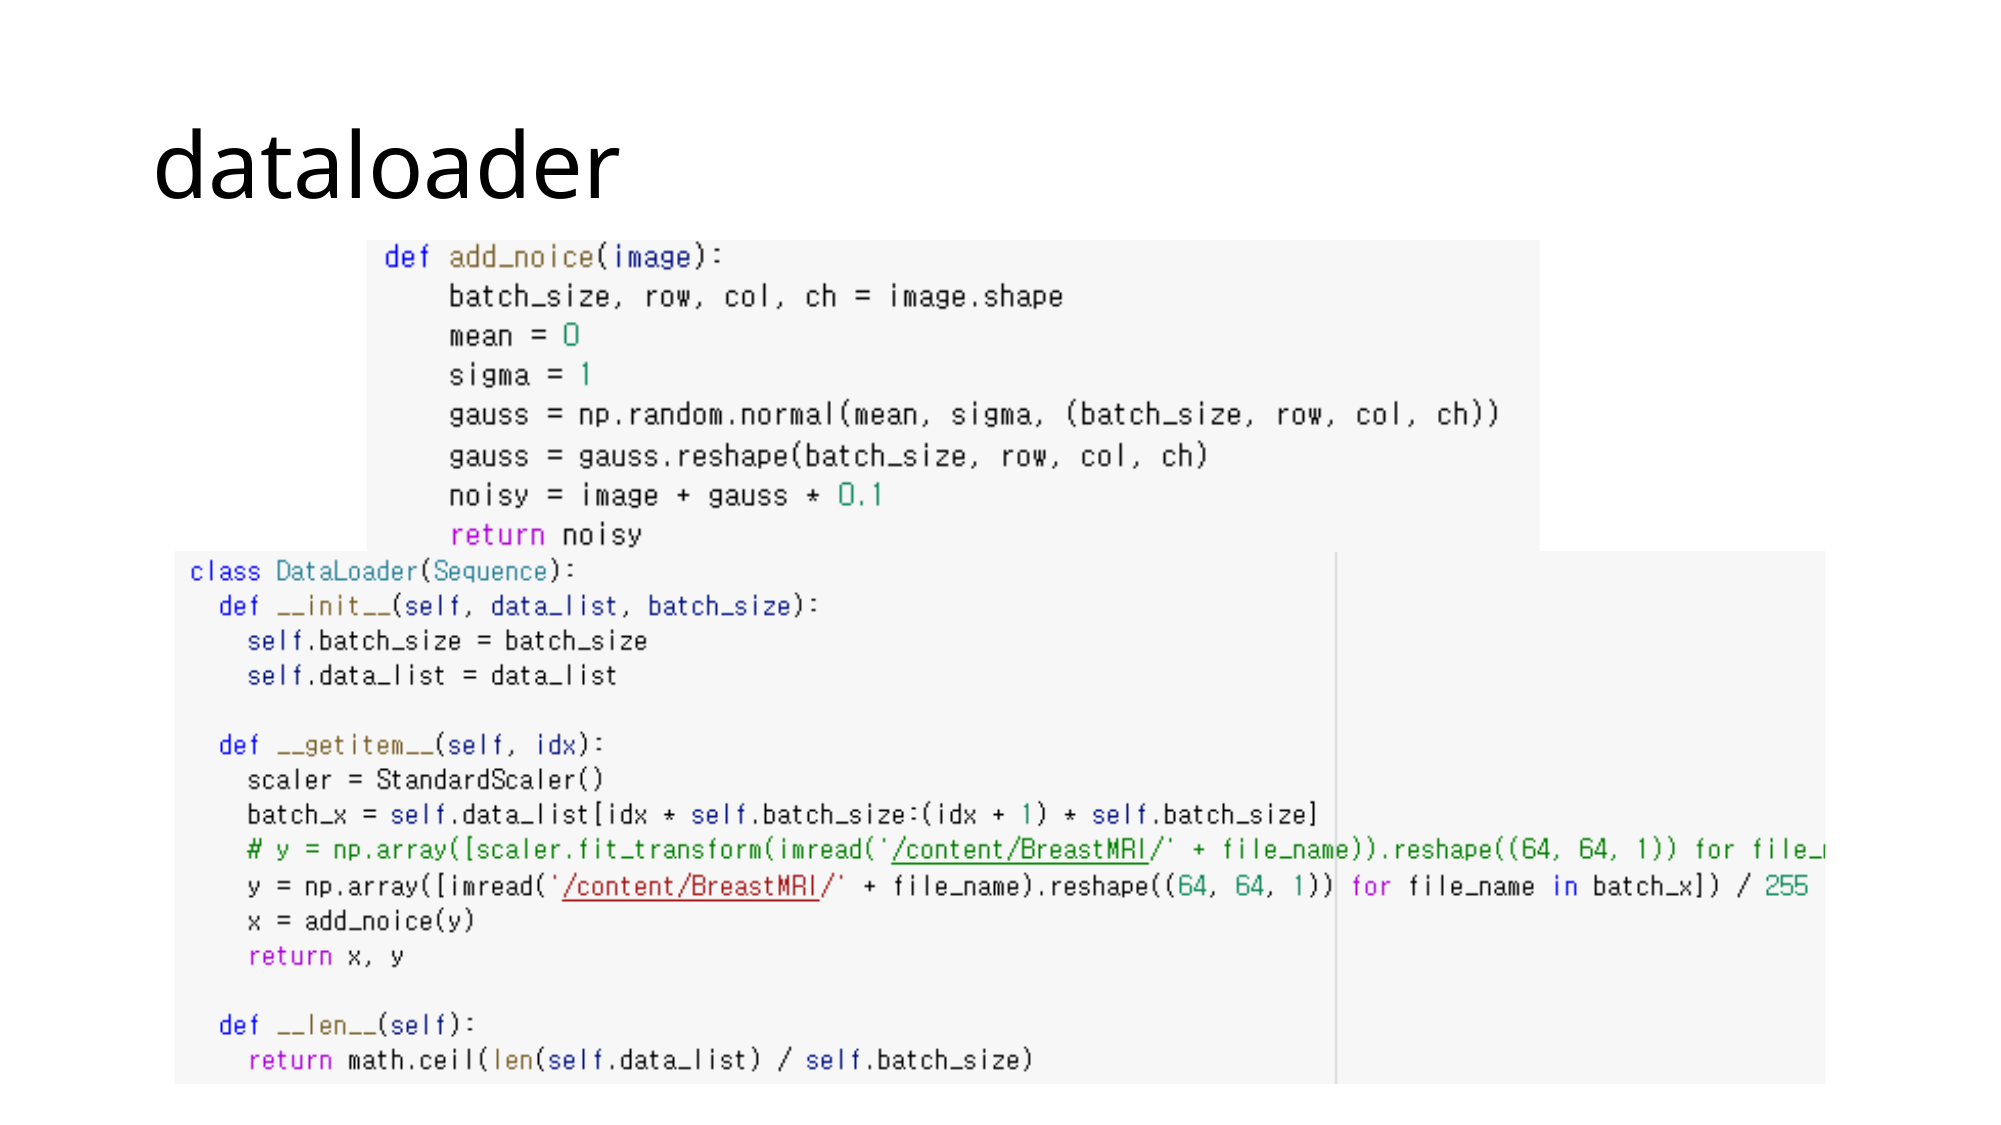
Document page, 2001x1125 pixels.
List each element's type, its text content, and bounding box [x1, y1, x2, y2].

title dataloader [137, 59, 1863, 278]
picture [174, 240, 1826, 1084]
